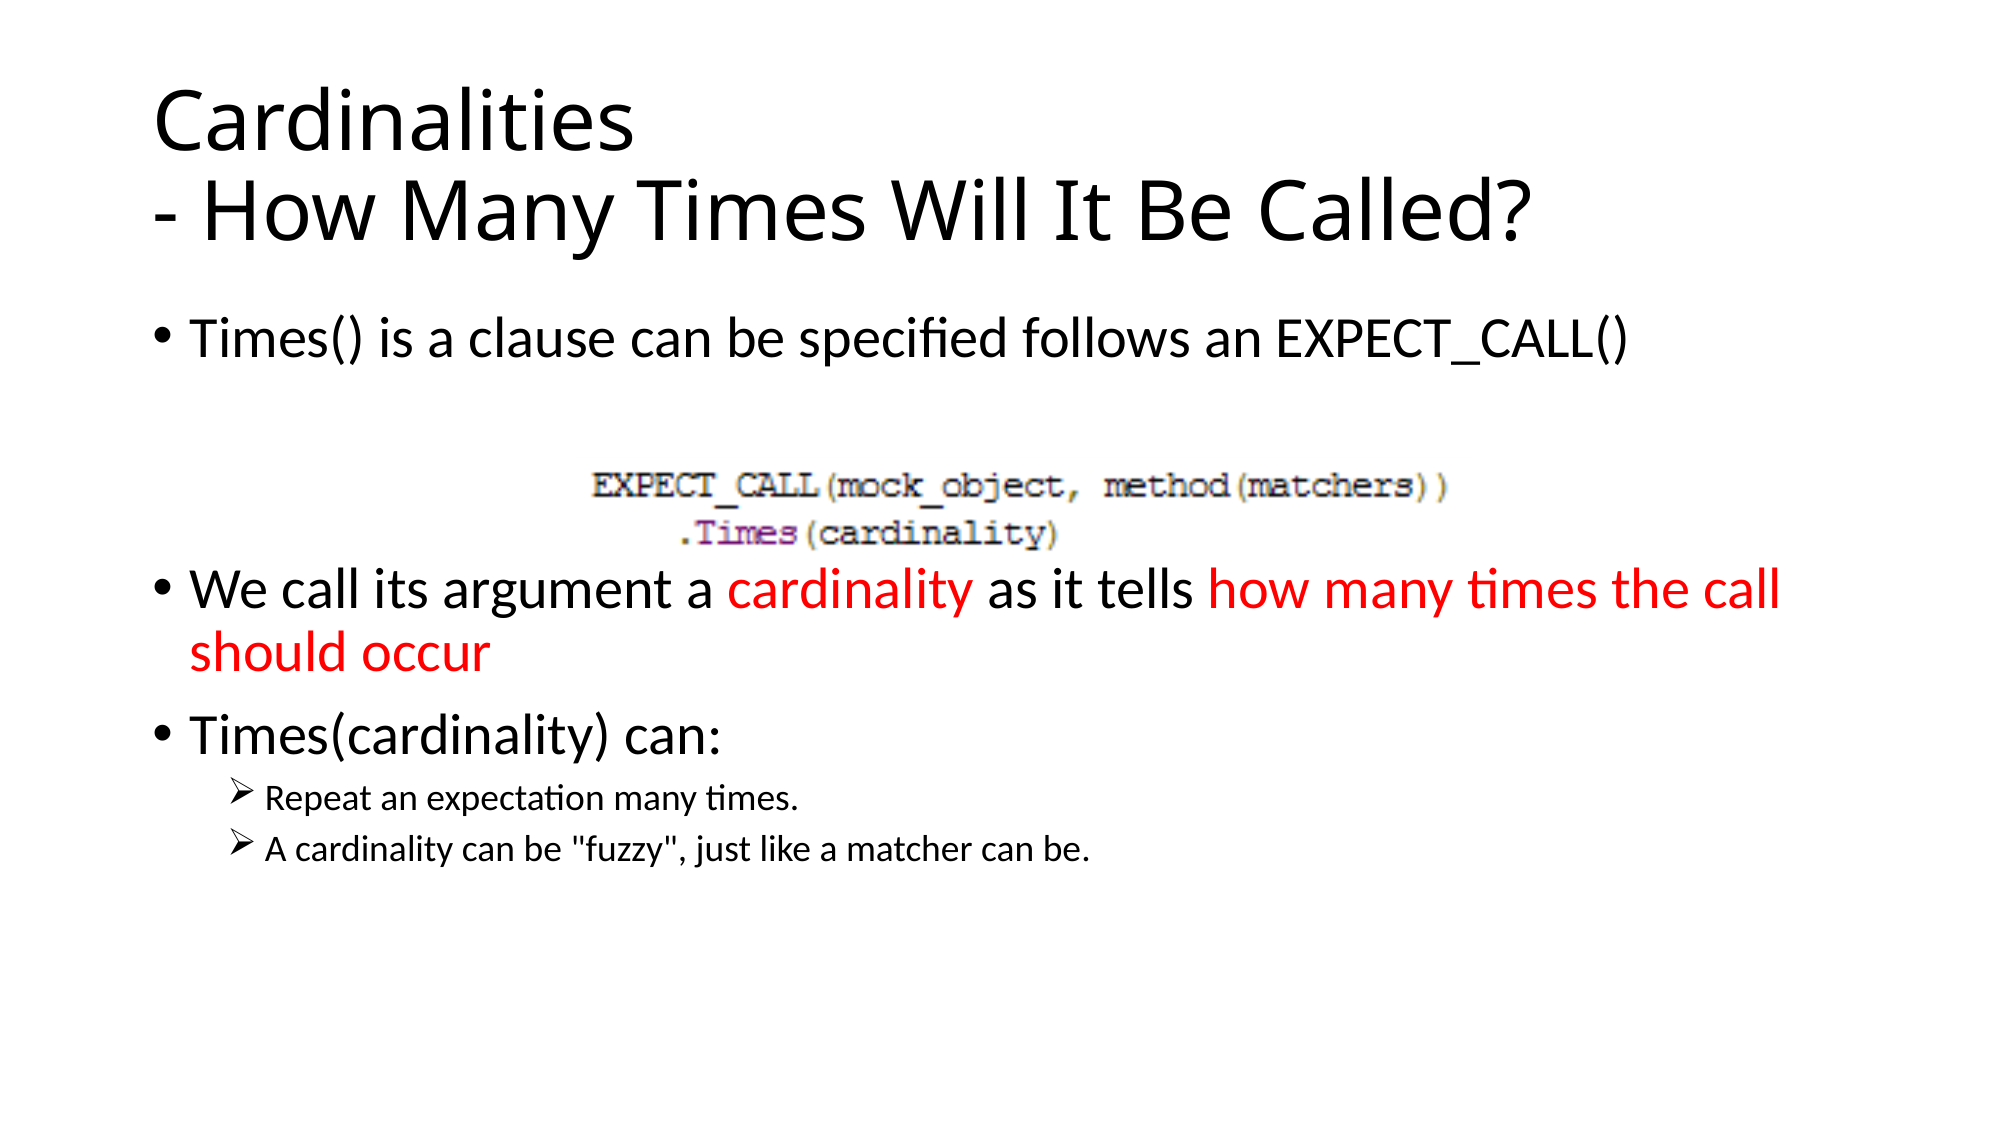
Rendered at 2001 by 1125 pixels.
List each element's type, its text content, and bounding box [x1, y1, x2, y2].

title Cardinalities - How Many Times Will It Be Called? [137, 59, 1863, 278]
list Times() is a clause can be specified follows an EXPECT_CALL() We call its argument a cardinality as it tells how many times the call should occur Times(cardinality) can: Repeat an expectation many times. A cardinality can be "fuzzy", just like a matcher can be. [137, 299, 1863, 1014]
picture [578, 456, 1472, 563]
